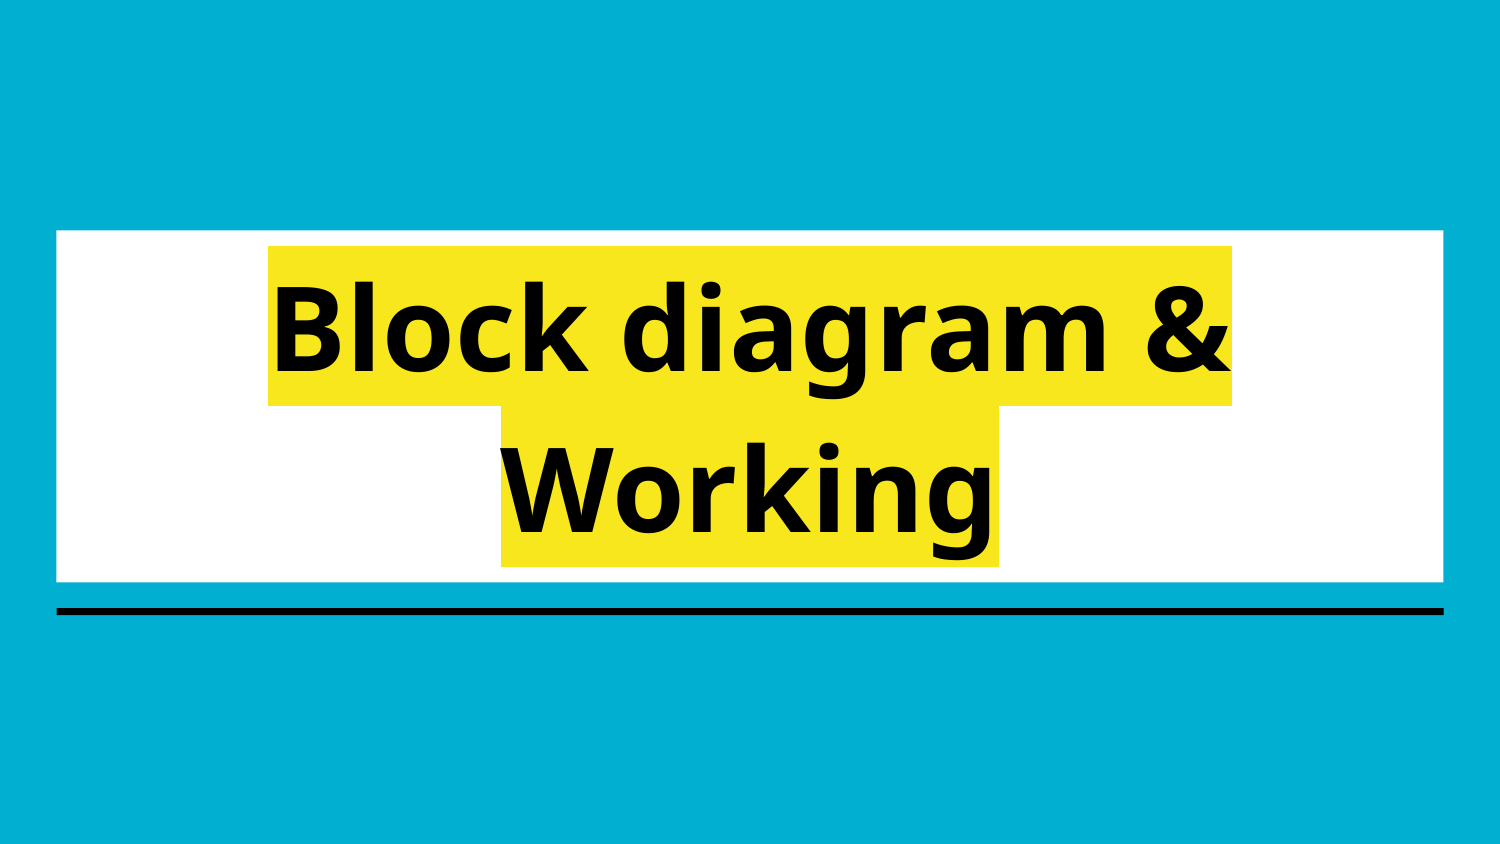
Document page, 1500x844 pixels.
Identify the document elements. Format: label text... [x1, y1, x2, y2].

title Block diagram & Working [56, 230, 1444, 583]
